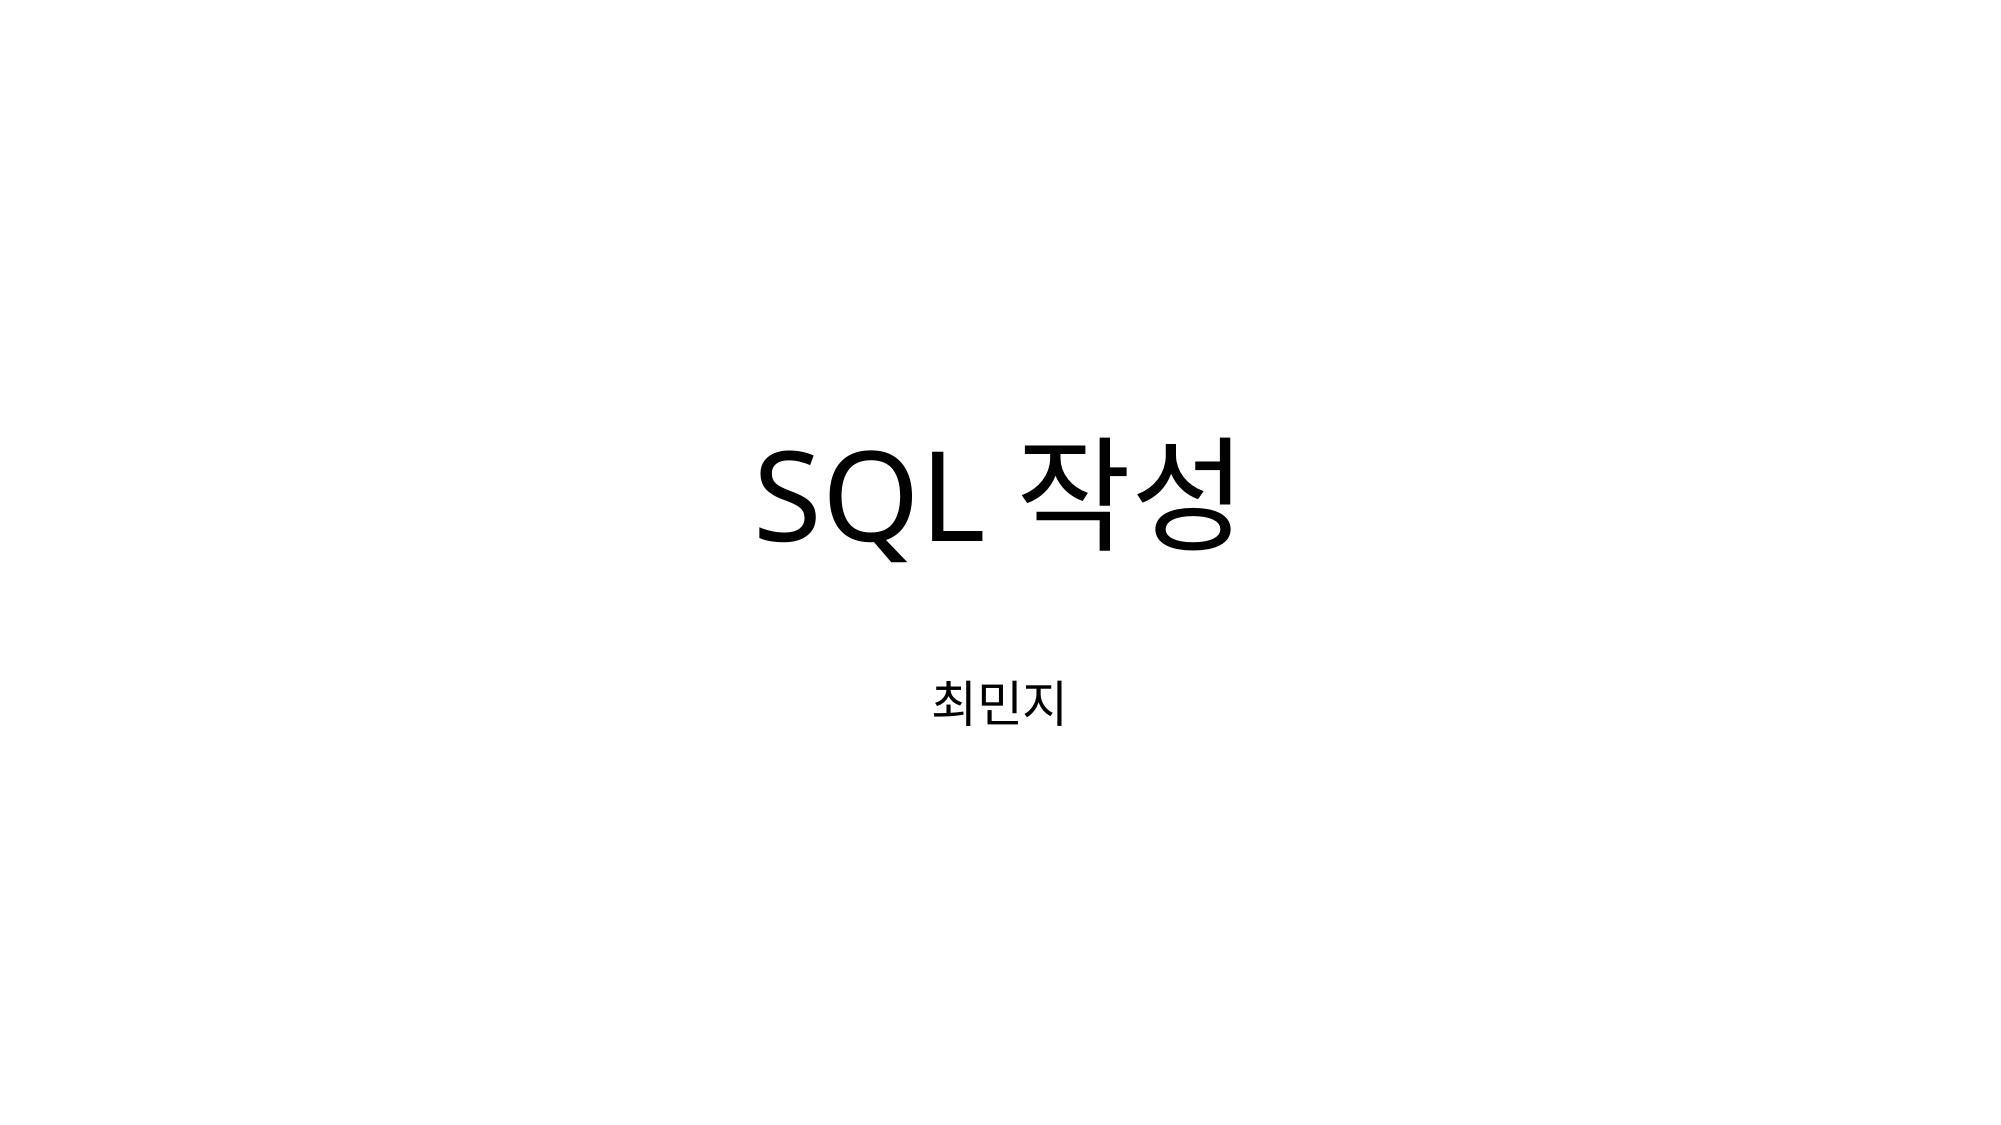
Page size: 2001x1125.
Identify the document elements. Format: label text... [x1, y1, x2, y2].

subtitle 최민지 [249, 590, 1750, 863]
title SQL작성 [249, 184, 1750, 576]
